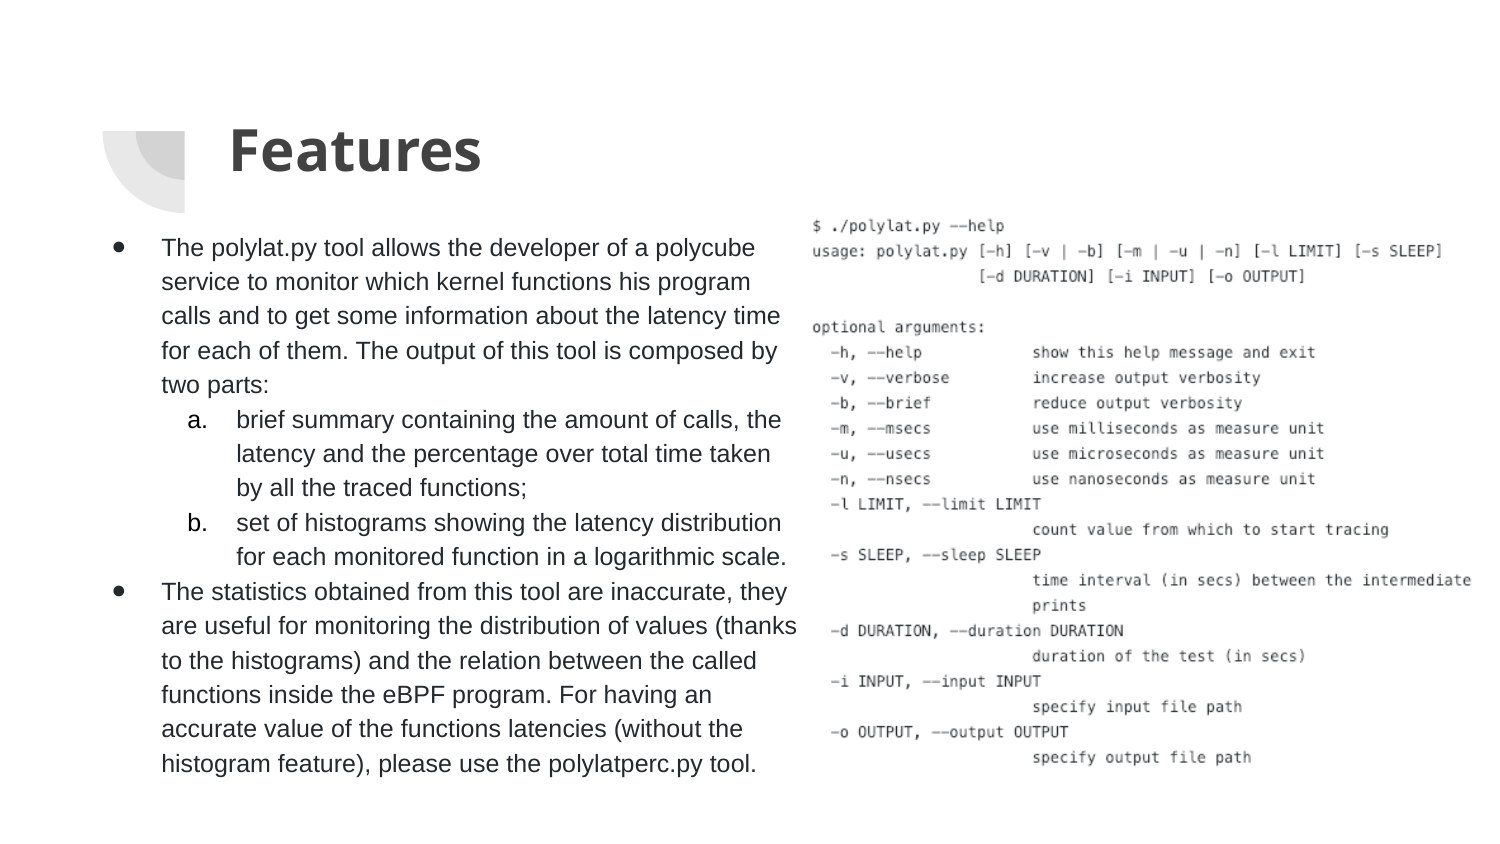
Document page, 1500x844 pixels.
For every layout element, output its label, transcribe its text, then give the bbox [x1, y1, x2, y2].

list The polylat.py tool allows the developer of a polycube service to monitor which kernel functions his program calls and to get some information about the latency time for each of them. The output of this tool is composed by two parts: brief summary containing the amount of calls, the latency and the percentage over total time taken by all the traced functions; set of histograms showing the latency distribution for each monitored function in a logarithmic scale. The statistics obtained from this tool are inaccurate, they are useful for monitoring the distribution of values (thanks to the histograms) and the relation between the called functions inside the eBPF program. For having an accurate value of the functions latencies (without the histogram feature), please use the polylatperc.py tool. [71, 211, 819, 808]
picture [806, 211, 1479, 779]
title Features [213, 98, 1368, 211]
